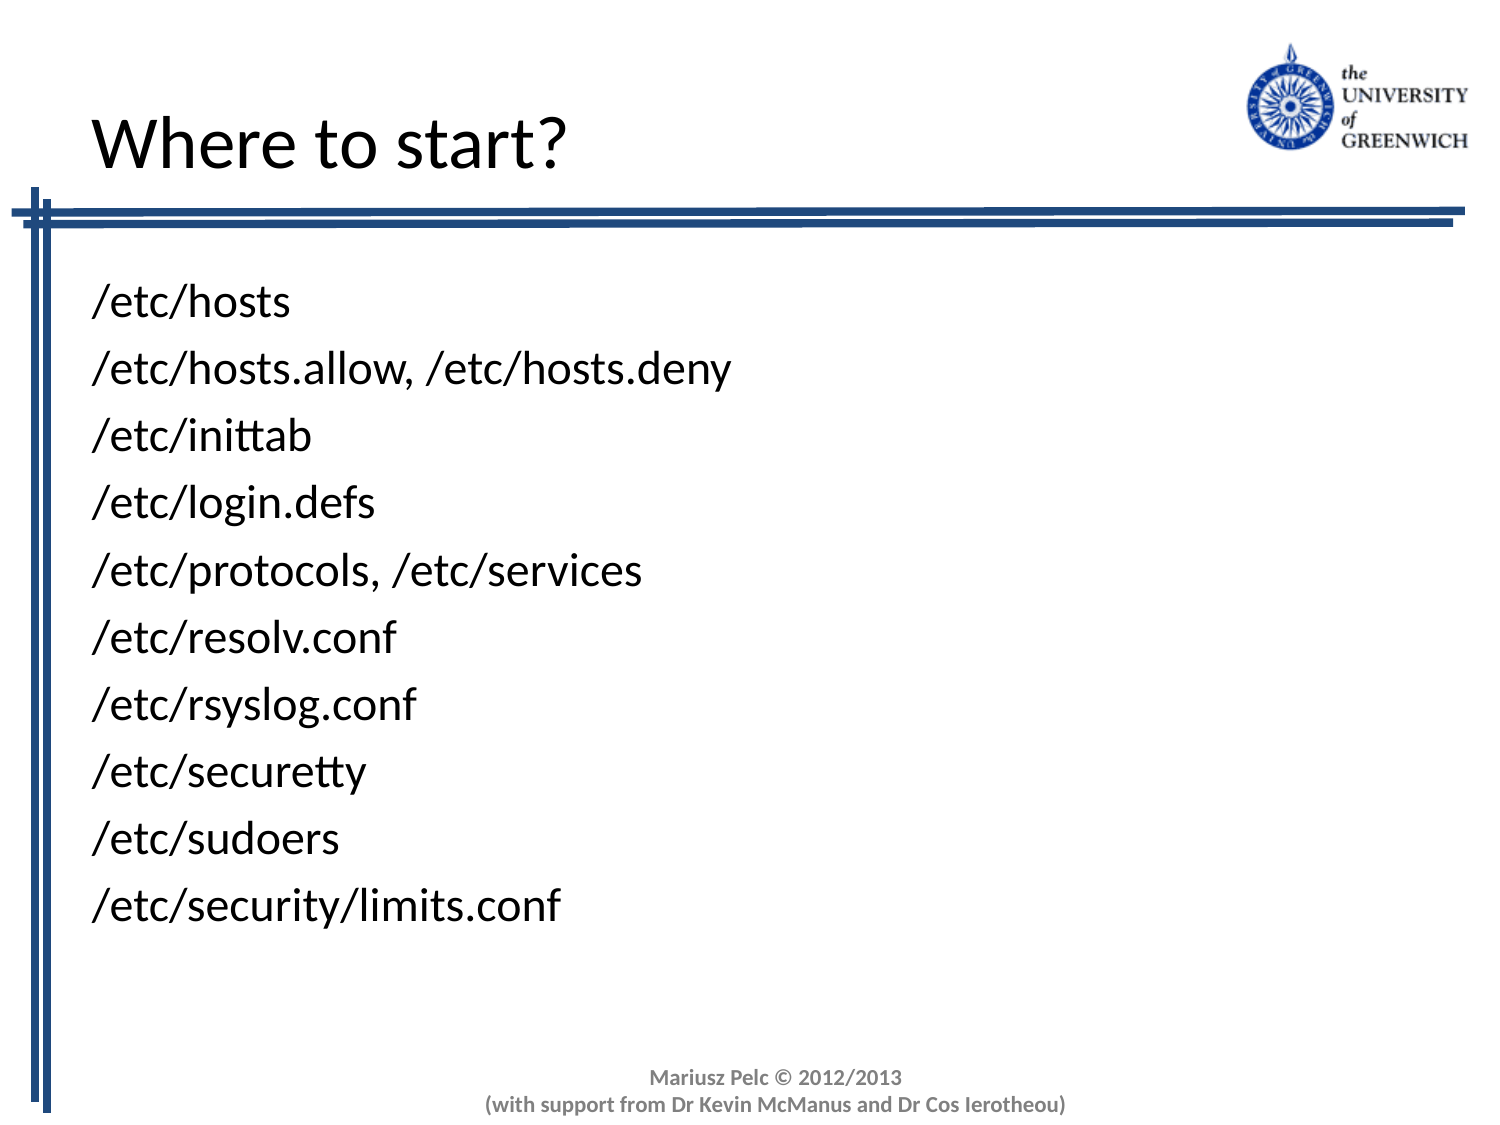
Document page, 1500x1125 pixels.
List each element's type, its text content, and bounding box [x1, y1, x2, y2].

title Where to start? [76, 45, 1226, 208]
picture [1241, 34, 1477, 159]
text_box Mariusz Pelc © 2012/2013 (with support from Dr Kevin McManus and Dr Cos Ierotheou) [470, 1054, 1082, 1125]
list /etc/hosts /etc/hosts.allow, /etc/hosts.deny /etc/inittab /etc/login.defs /etc/protocols, /etc/services /etc/resolv.conf /etc/rsyslog.conf /etc/securetty /etc/sudoers /etc/security/limits.conf [76, 262, 1467, 1005]
